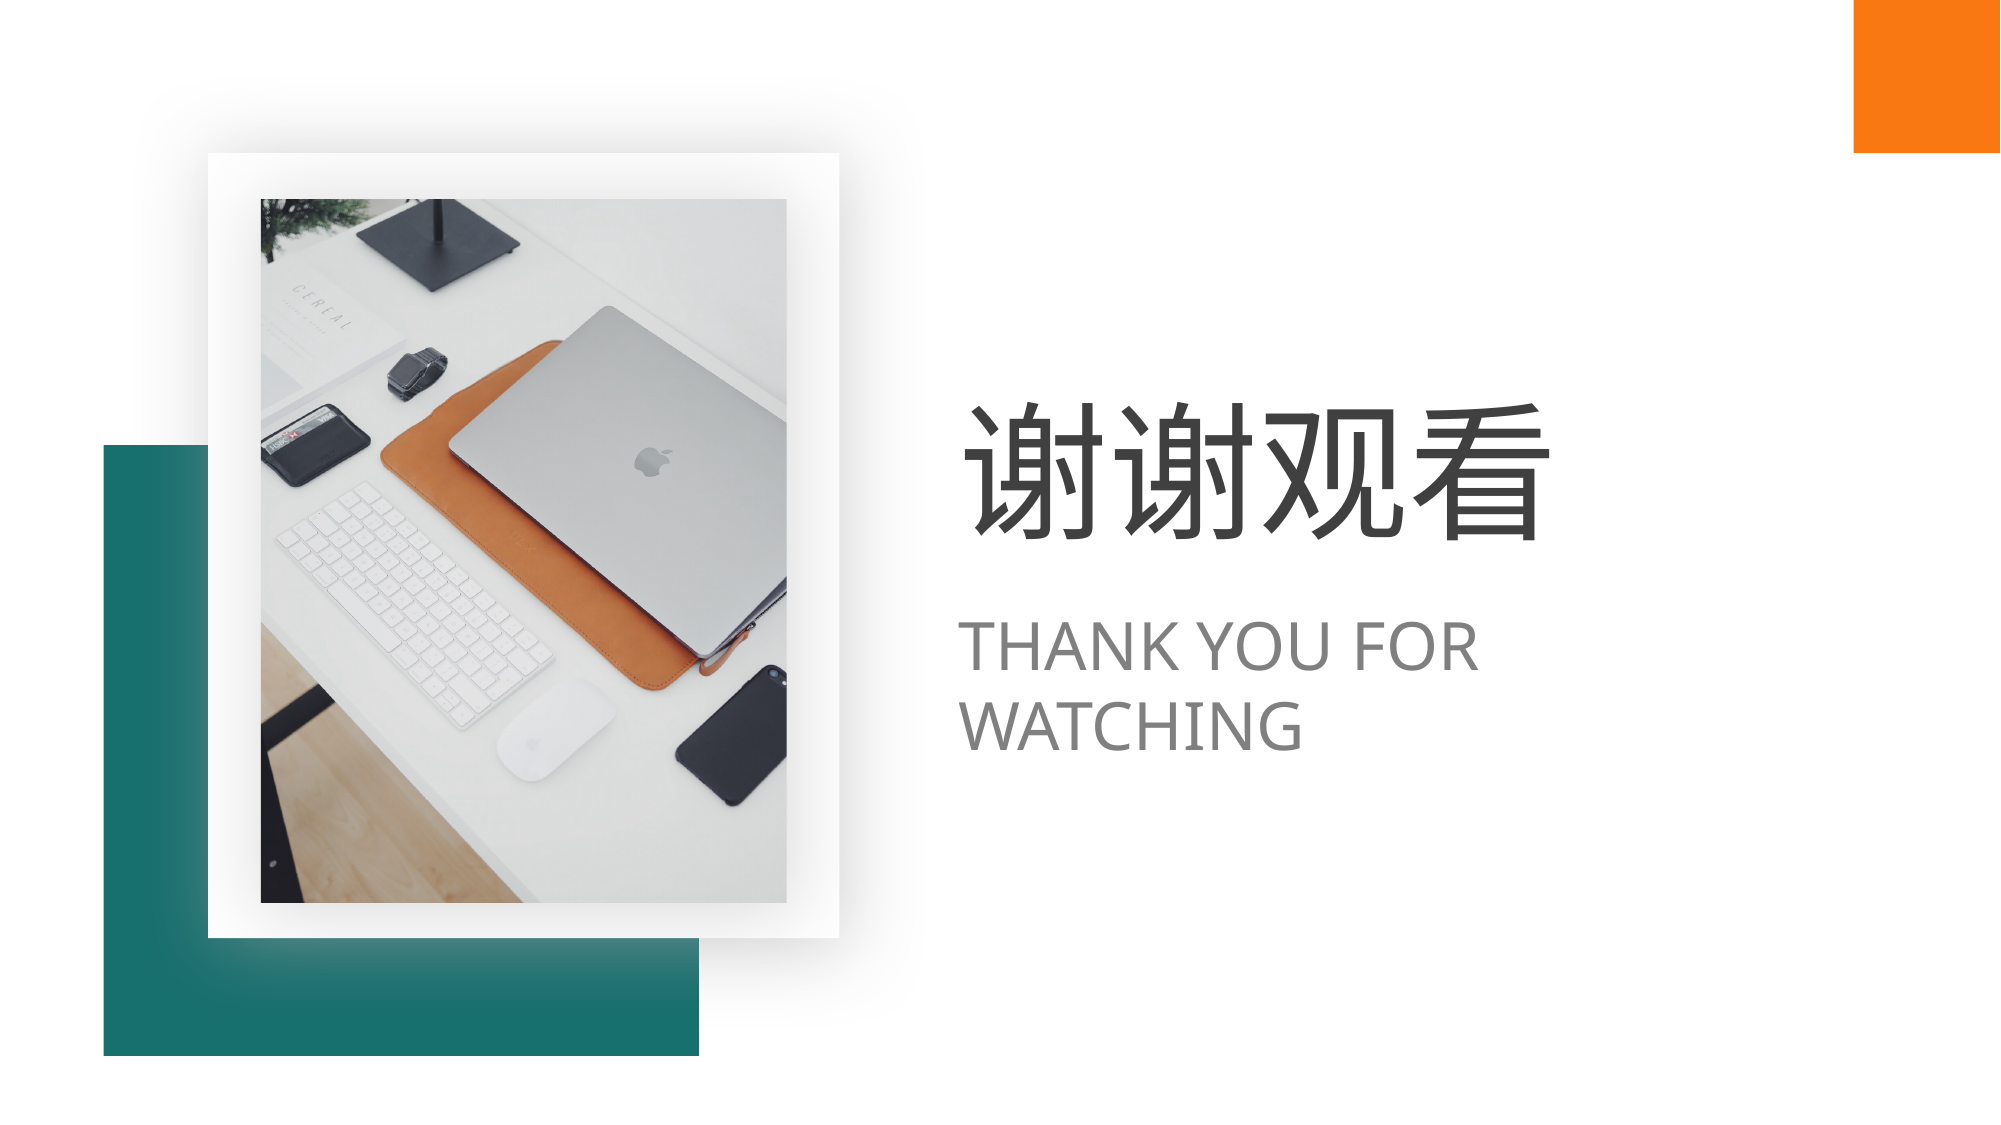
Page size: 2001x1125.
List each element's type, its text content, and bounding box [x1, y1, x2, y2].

text_box Thank you for watching [943, 596, 1823, 772]
text_box [103, 444, 700, 1057]
text_box [1853, 0, 2000, 154]
text_box [260, 198, 788, 903]
text_box [207, 152, 840, 939]
text_box 谢谢观看 [943, 371, 1897, 566]
